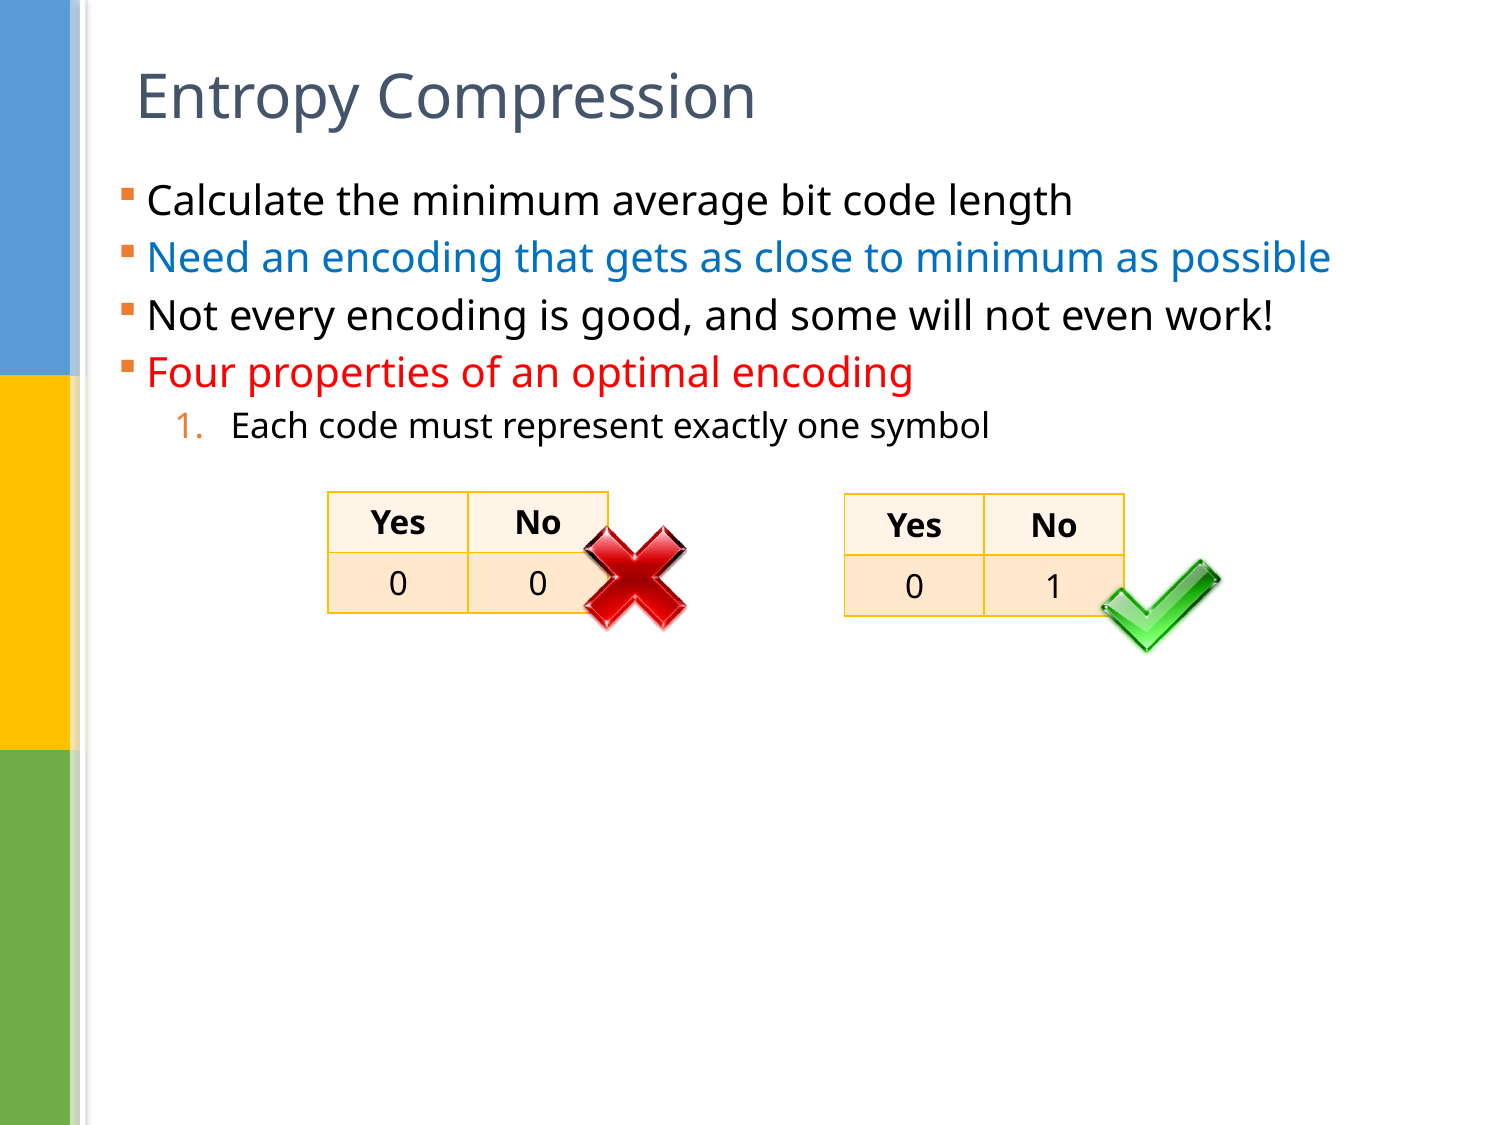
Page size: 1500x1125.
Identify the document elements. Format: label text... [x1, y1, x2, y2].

table_cell 0 [469, 553, 569, 612]
table_header Yes [845, 495, 983, 554]
table_cell 0 [845, 556, 983, 615]
table_header No [469, 493, 607, 552]
table_cell 1 [985, 556, 1085, 615]
table_header Yes [329, 493, 467, 552]
list Calculate the minimum average bit code length Need an encoding that gets as close to minimum as possible Not every encoding is good, and some will not even work! Four properties of an optimal encoding Each code must represent exactly one symbol [103, 171, 1397, 1014]
title Entropy Compression [120, 45, 1399, 145]
picture [579, 522, 692, 635]
picture [1096, 540, 1226, 671]
table_cell 0 [329, 553, 467, 612]
table_header No [985, 495, 1123, 554]
